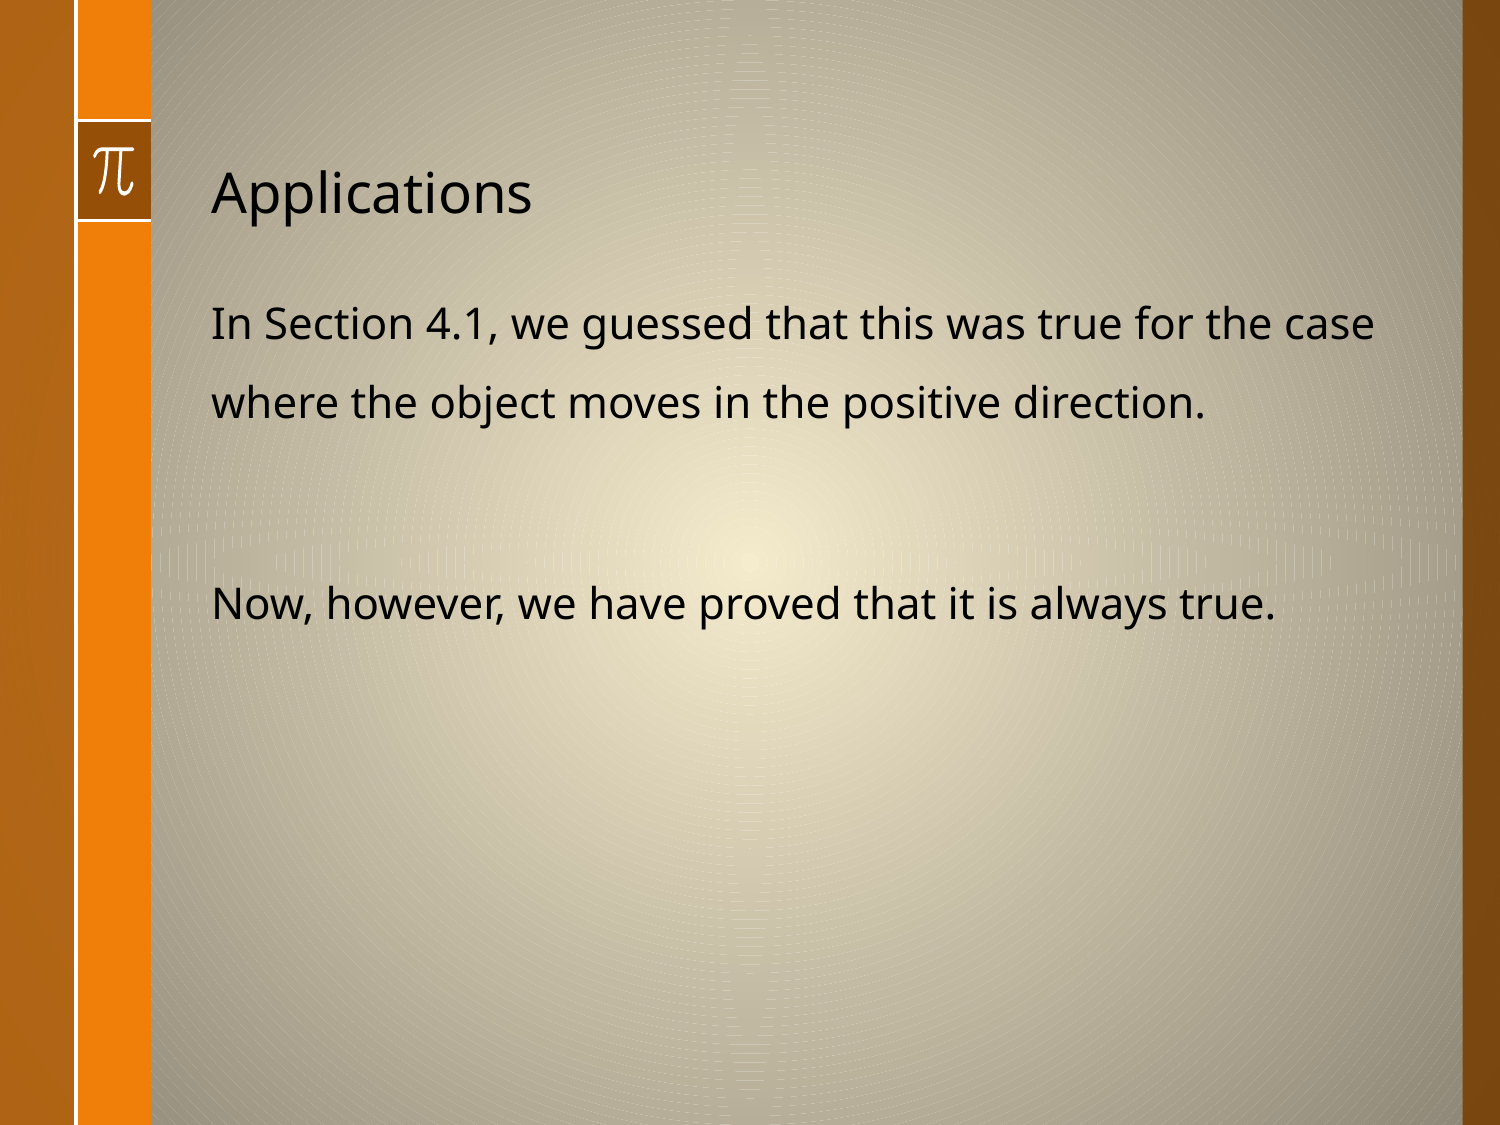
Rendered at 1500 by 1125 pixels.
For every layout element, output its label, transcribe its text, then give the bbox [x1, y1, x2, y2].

title Applications [196, 29, 1400, 233]
list In Section 4.1, we guessed that this was true for the case where the object moves in the positive direction. Now, however, we have proved that it is always true. [196, 262, 1400, 1013]
